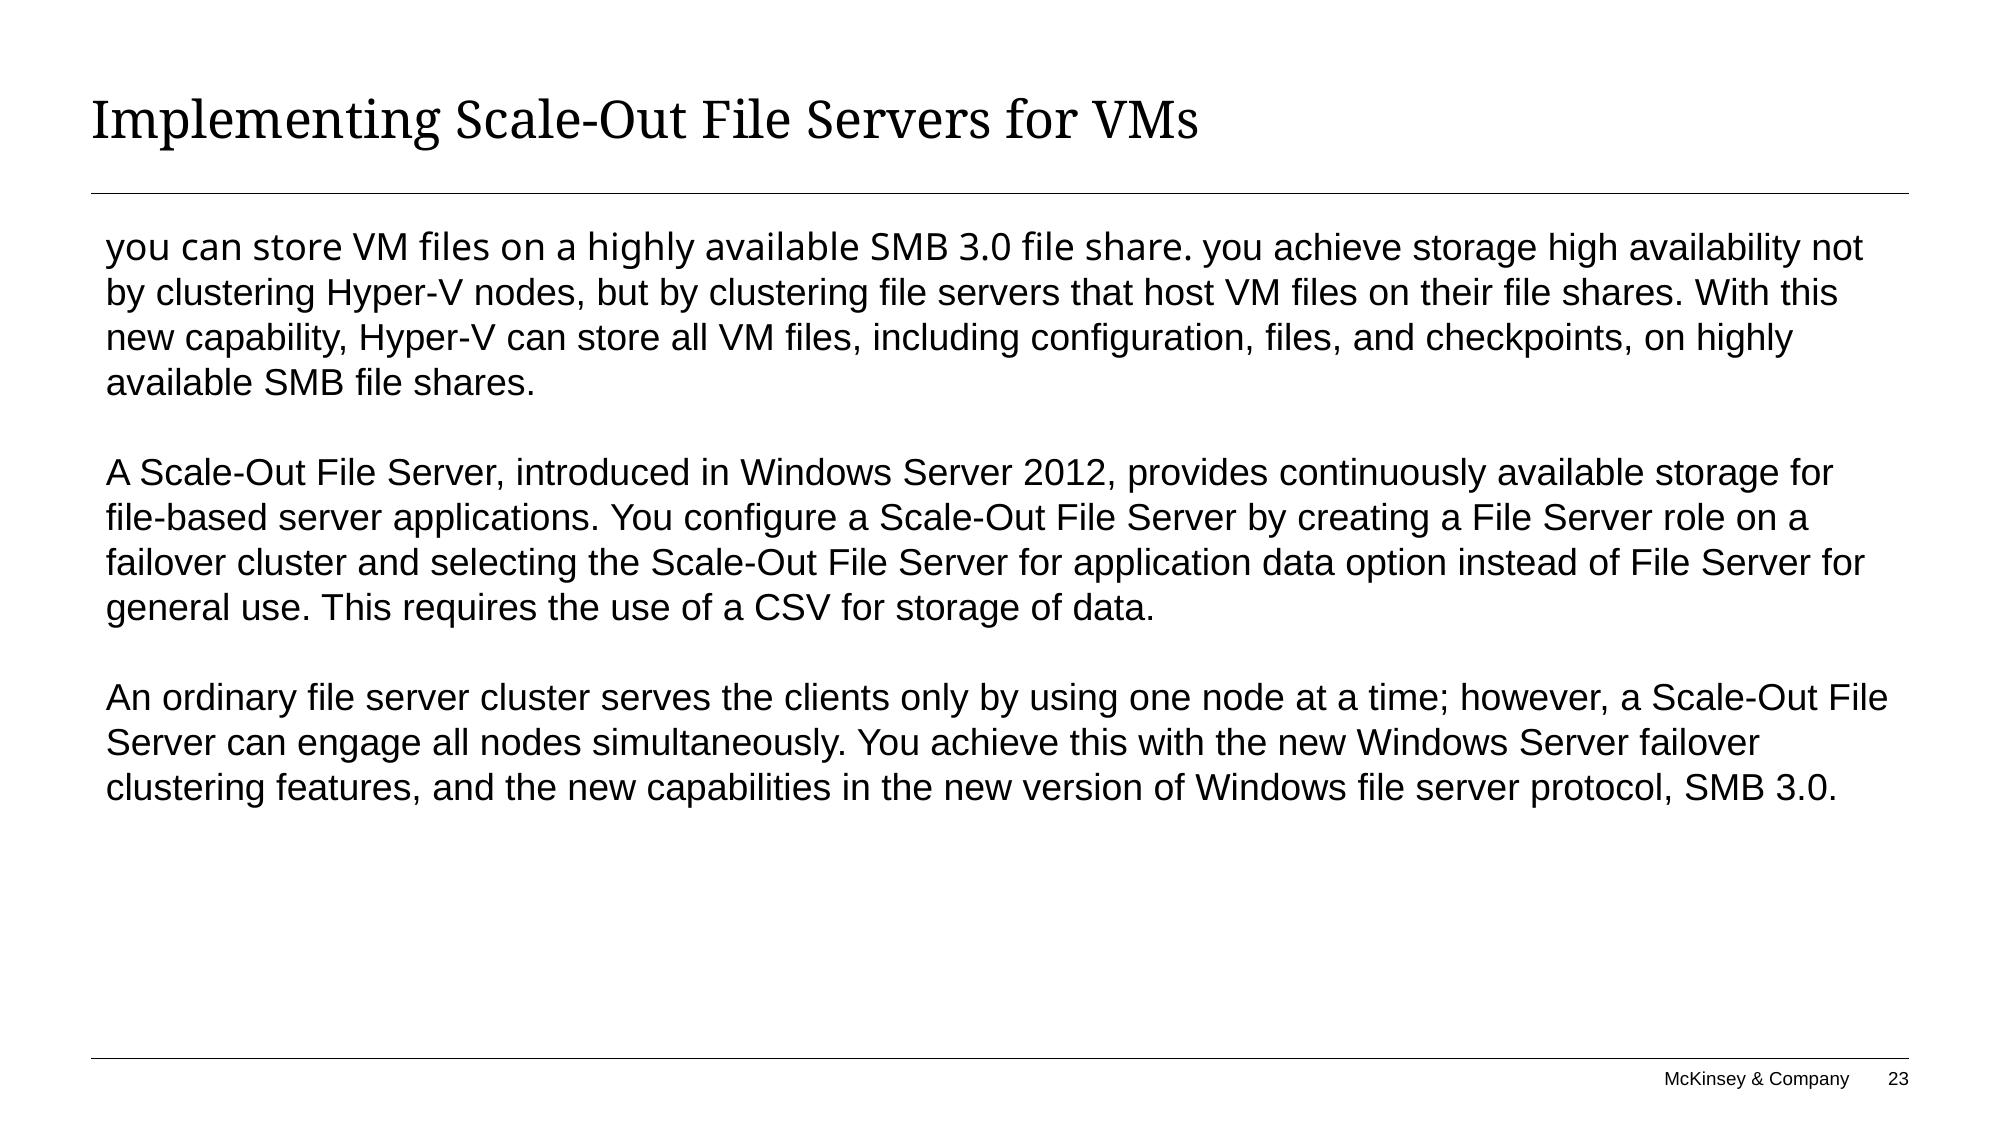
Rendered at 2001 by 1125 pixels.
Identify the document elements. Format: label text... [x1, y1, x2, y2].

text_box you can store VM files on a highly available SMB 3.0 file share. you achieve storage high availability not by clustering Hyper-V nodes, but by clustering file servers that host VM files on their file shares. With this new capability, Hyper-V can store all VM files, including configuration, files, and checkpoints, on highly available SMB file shares. A Scale-Out File Server, introduced in Windows Server 2012, provides continuously available storage for file-based server applications. You configure a Scale-Out File Server by creating a File Server role on a failover cluster and selecting the Scale-Out File Server for application data option instead of File Server for general use. This requires the use of a CSV for storage of data. An ordinary file server cluster serves the clients only by using one node at a time; however, a Scale-Out File Server can engage all nodes simultaneously. You achieve this with the new Windows Server failover clustering features, and the new capabilities in the new version of Windows file server protocol, SMB 3.0. [91, 215, 1910, 815]
title Implementing Scale-Out File Servers for VMs [91, 29, 1909, 150]
